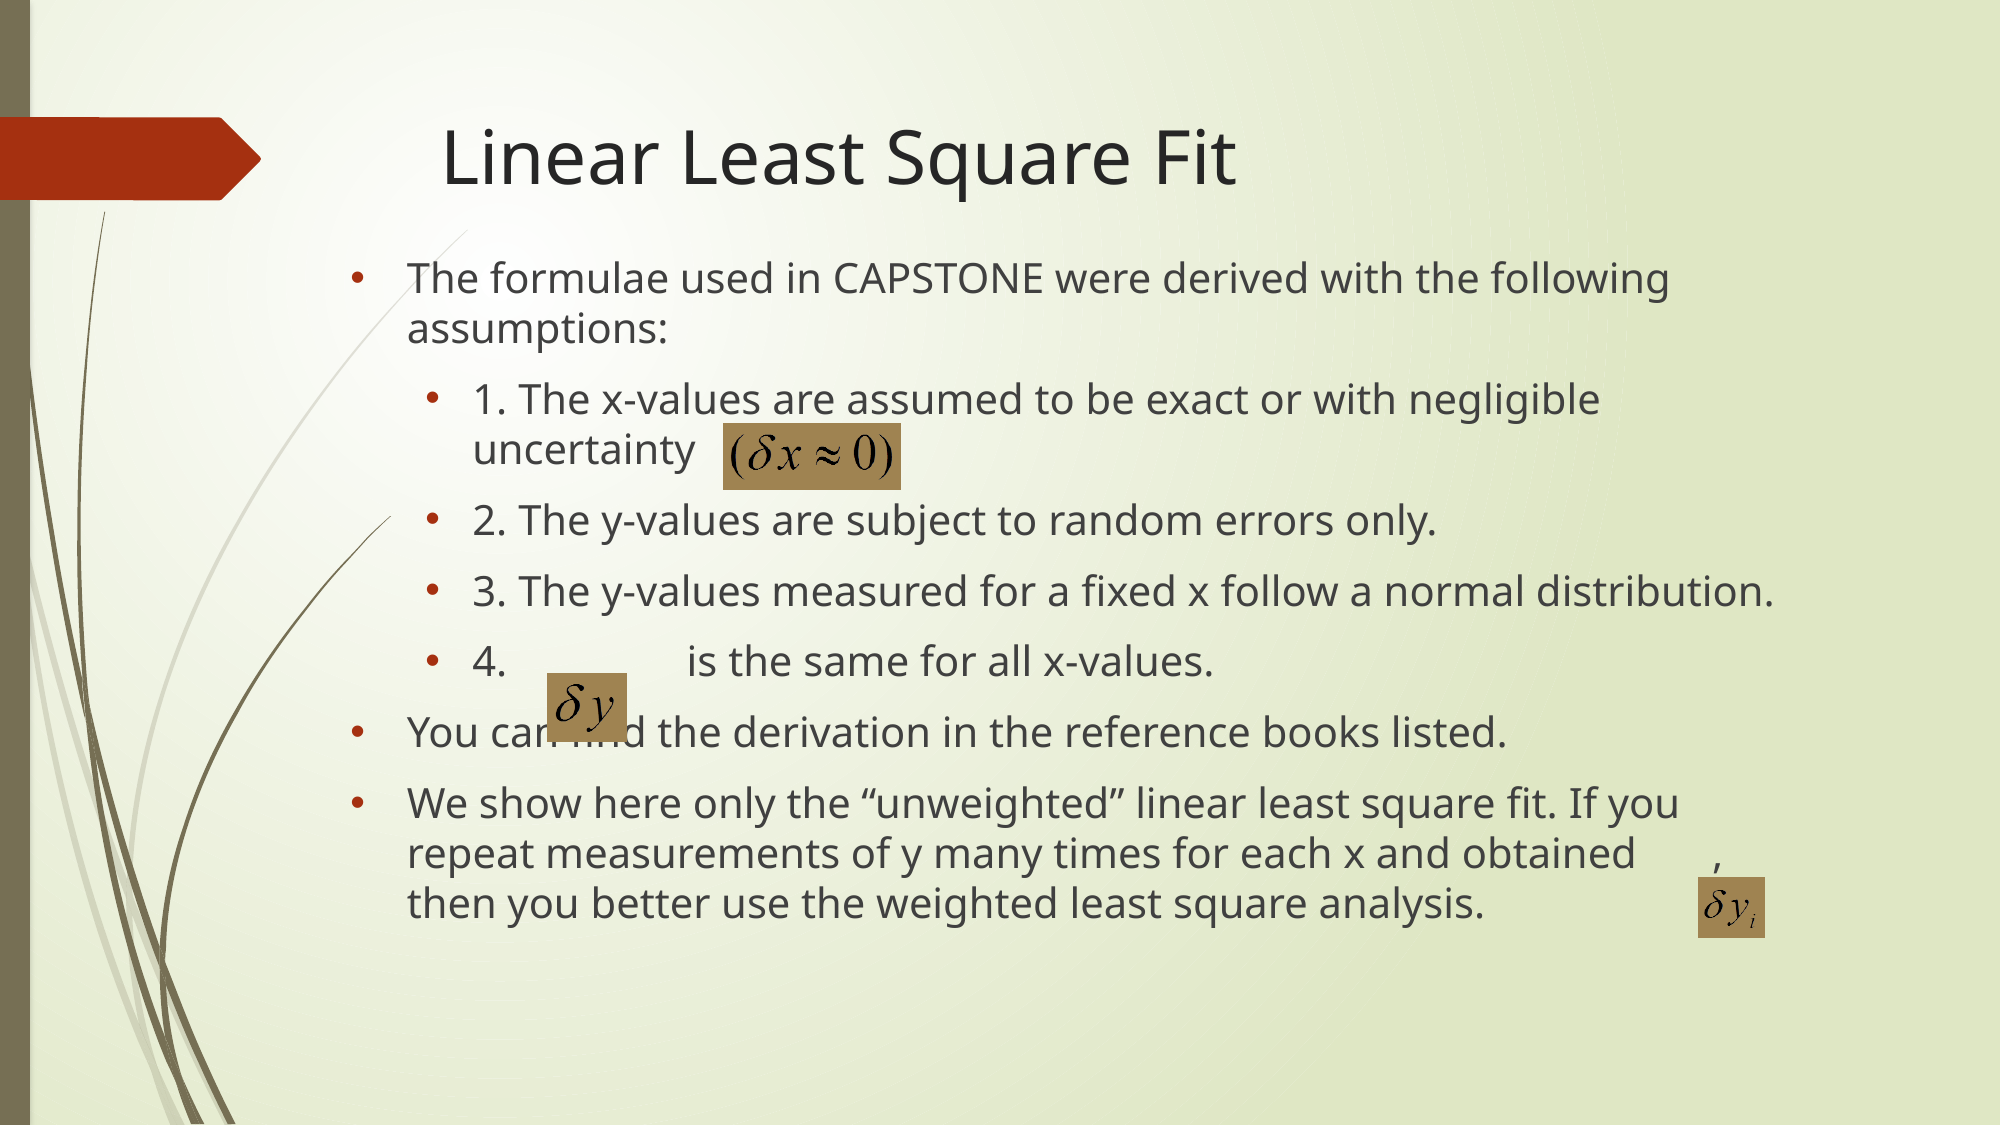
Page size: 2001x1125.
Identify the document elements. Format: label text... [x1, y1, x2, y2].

title Linear Least Square Fit [425, 102, 1888, 313]
picture [722, 422, 902, 491]
picture [546, 672, 627, 743]
list The formulae used in CAPSTONE were derived with the following assumptions: 1. The x-values are assumed to be exact or with negligible uncertainty . 2. The y-values are subject to random errors only. 3. The y-values measured for a fixed x follow a normal distribution. 4. is the same for all x-values. You can find the derivation in the reference books listed. We show here only the “unweighted” linear least square fit. If you repeat measurements of y many times for each x and obtained , then you better use the weighted least square analysis. [335, 244, 1798, 864]
picture [1697, 876, 1765, 939]
